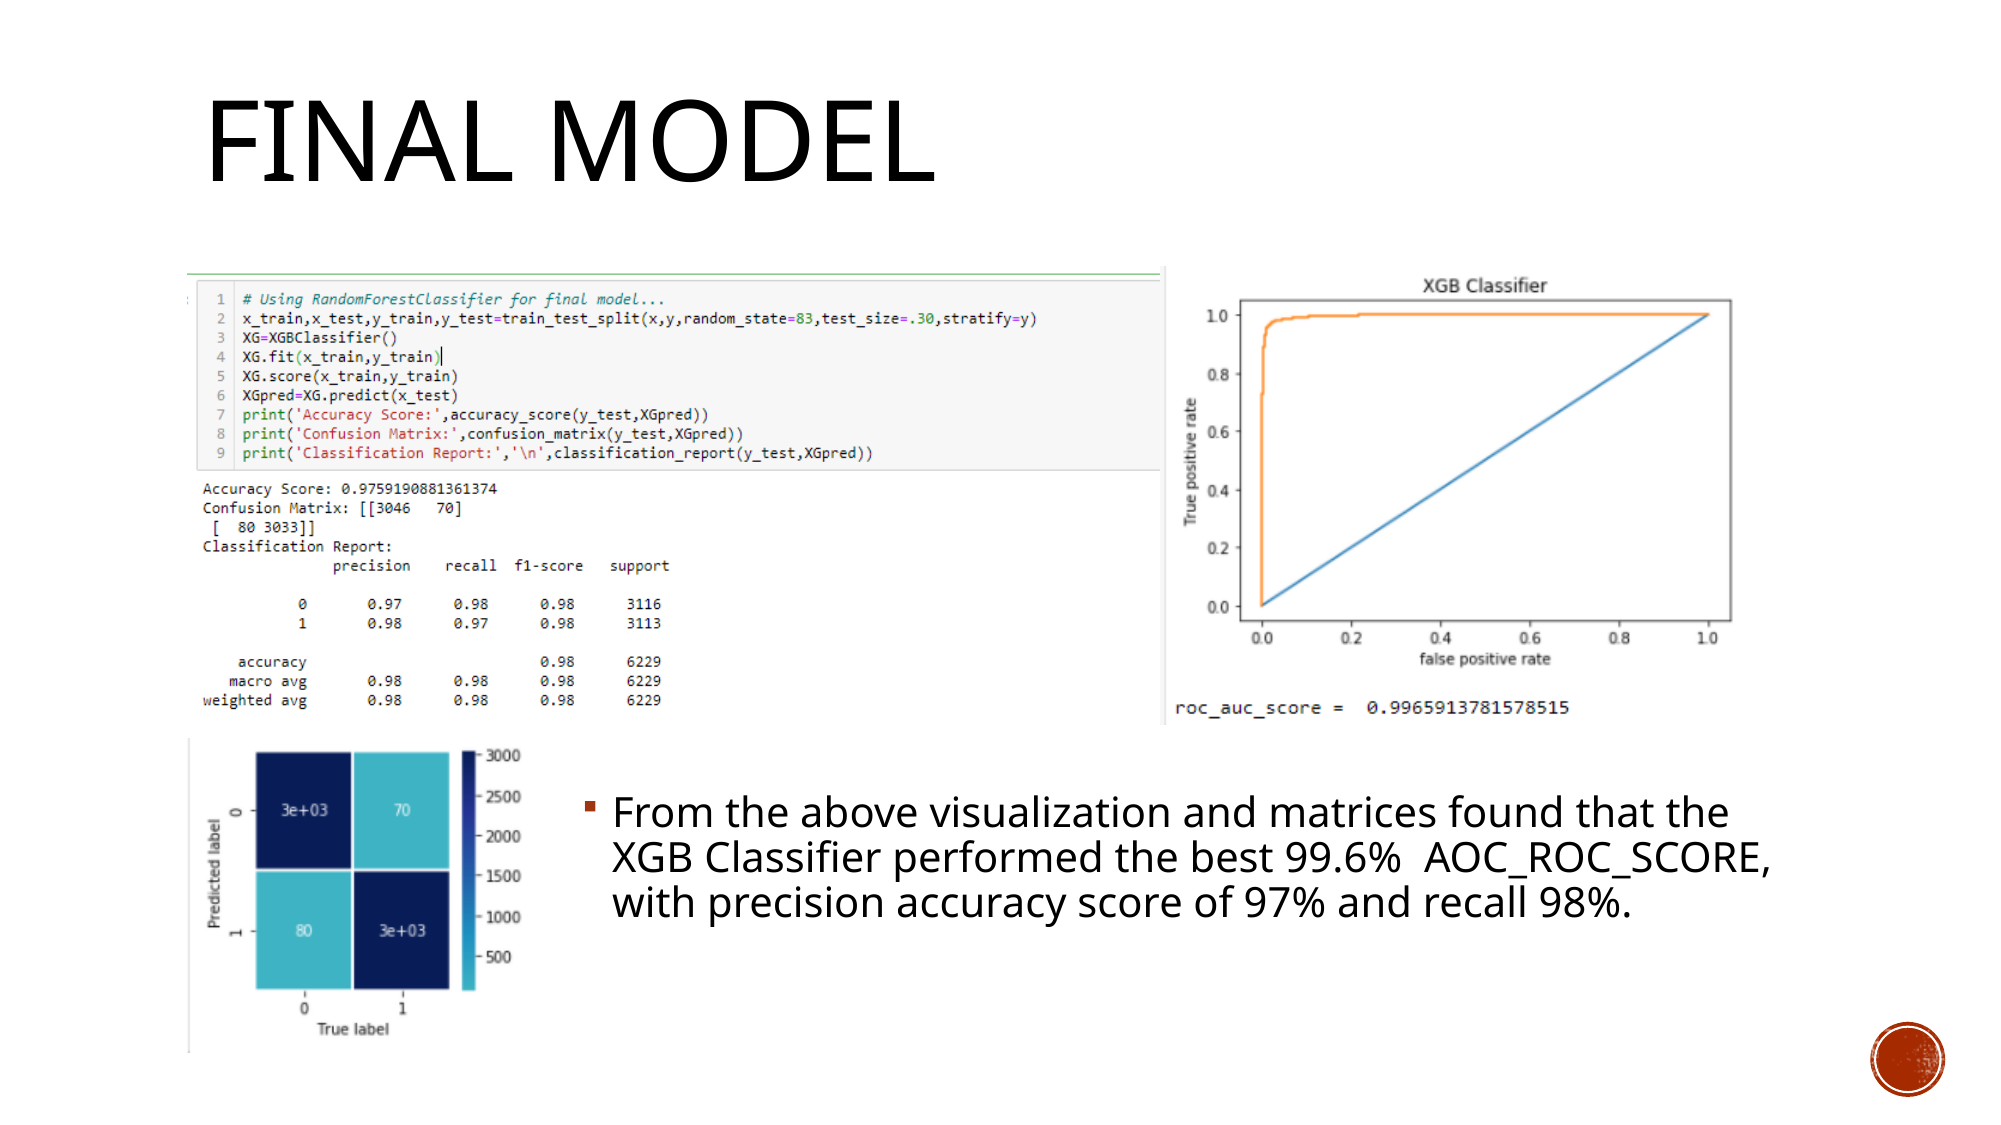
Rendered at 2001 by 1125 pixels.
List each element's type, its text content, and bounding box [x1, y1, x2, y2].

picture [187, 266, 1930, 731]
list From the above visualization and matrices found that the XGB Classifier performed the best 99.6% AOC_ROC_SCORE, with precision accuracy score of 97% and recall 98%. [567, 783, 1813, 1053]
title Final model [187, 23, 1813, 266]
picture [187, 738, 567, 1053]
